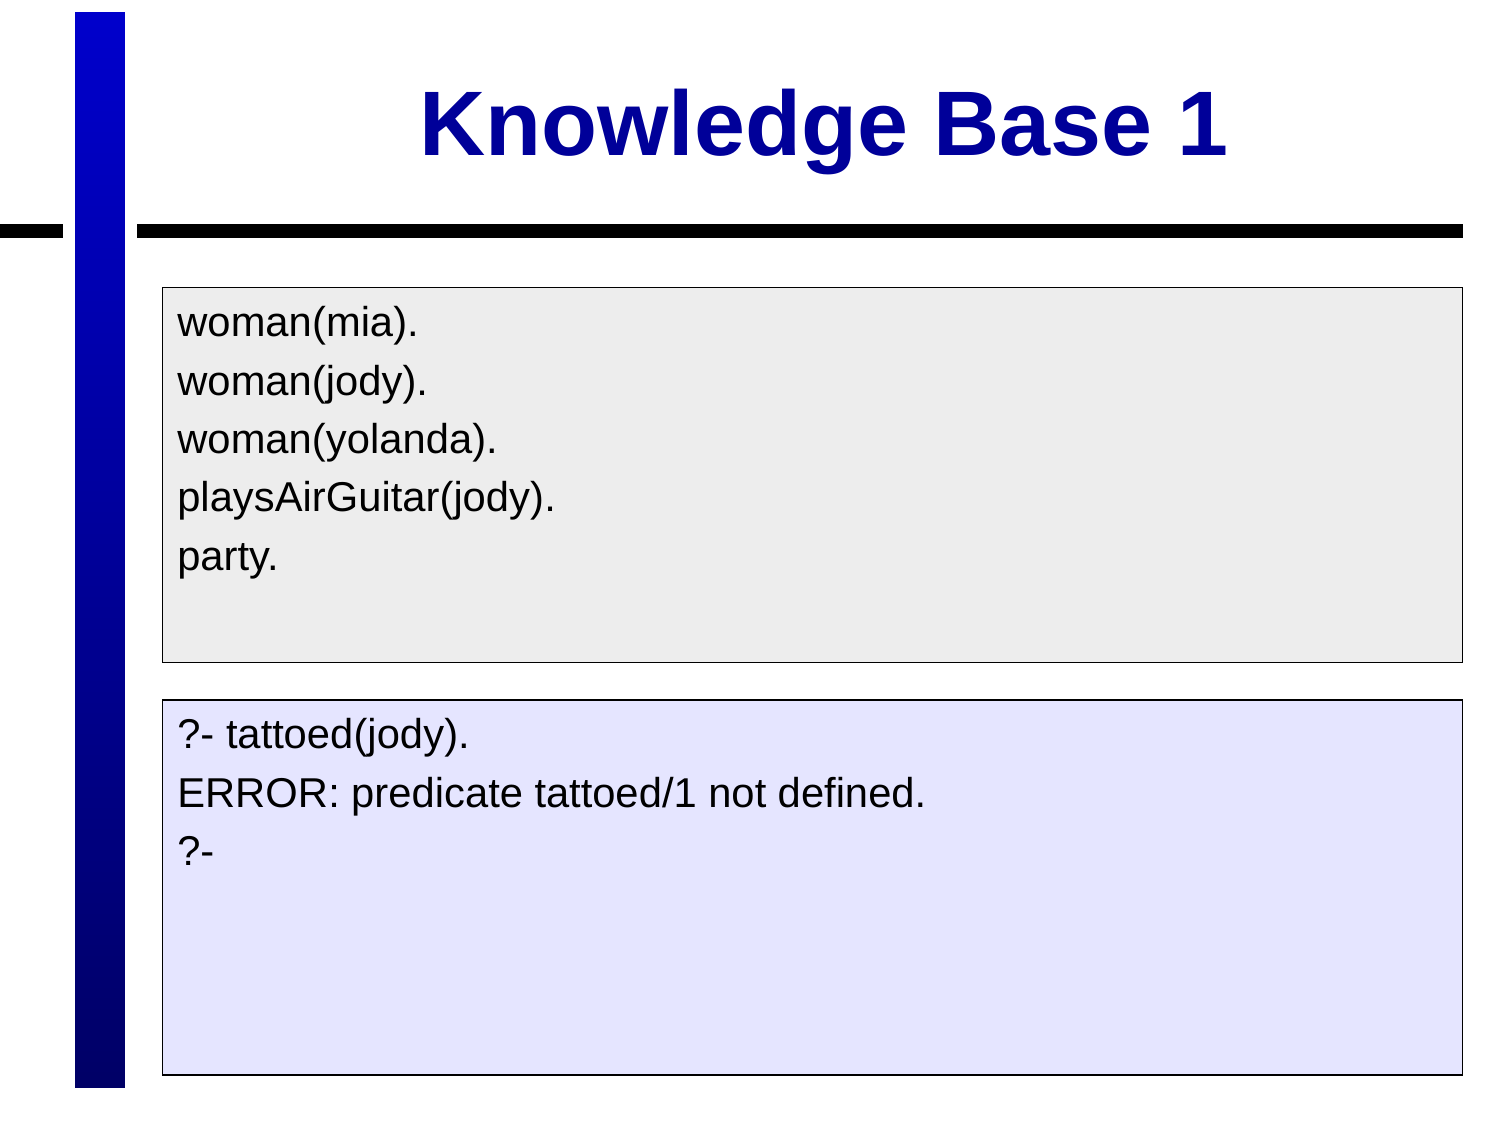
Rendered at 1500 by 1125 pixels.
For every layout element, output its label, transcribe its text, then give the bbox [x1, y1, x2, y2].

list woman(mia). woman(jody). woman(yolanda). playsAirGuitar(jody). party. [162, 287, 1463, 663]
text_box ?- tattoed(jody). ERROR: predicate tattoed/1 not defined. ?- [162, 699, 1463, 1075]
title Knowledge Base 1 [162, 24, 1488, 213]
